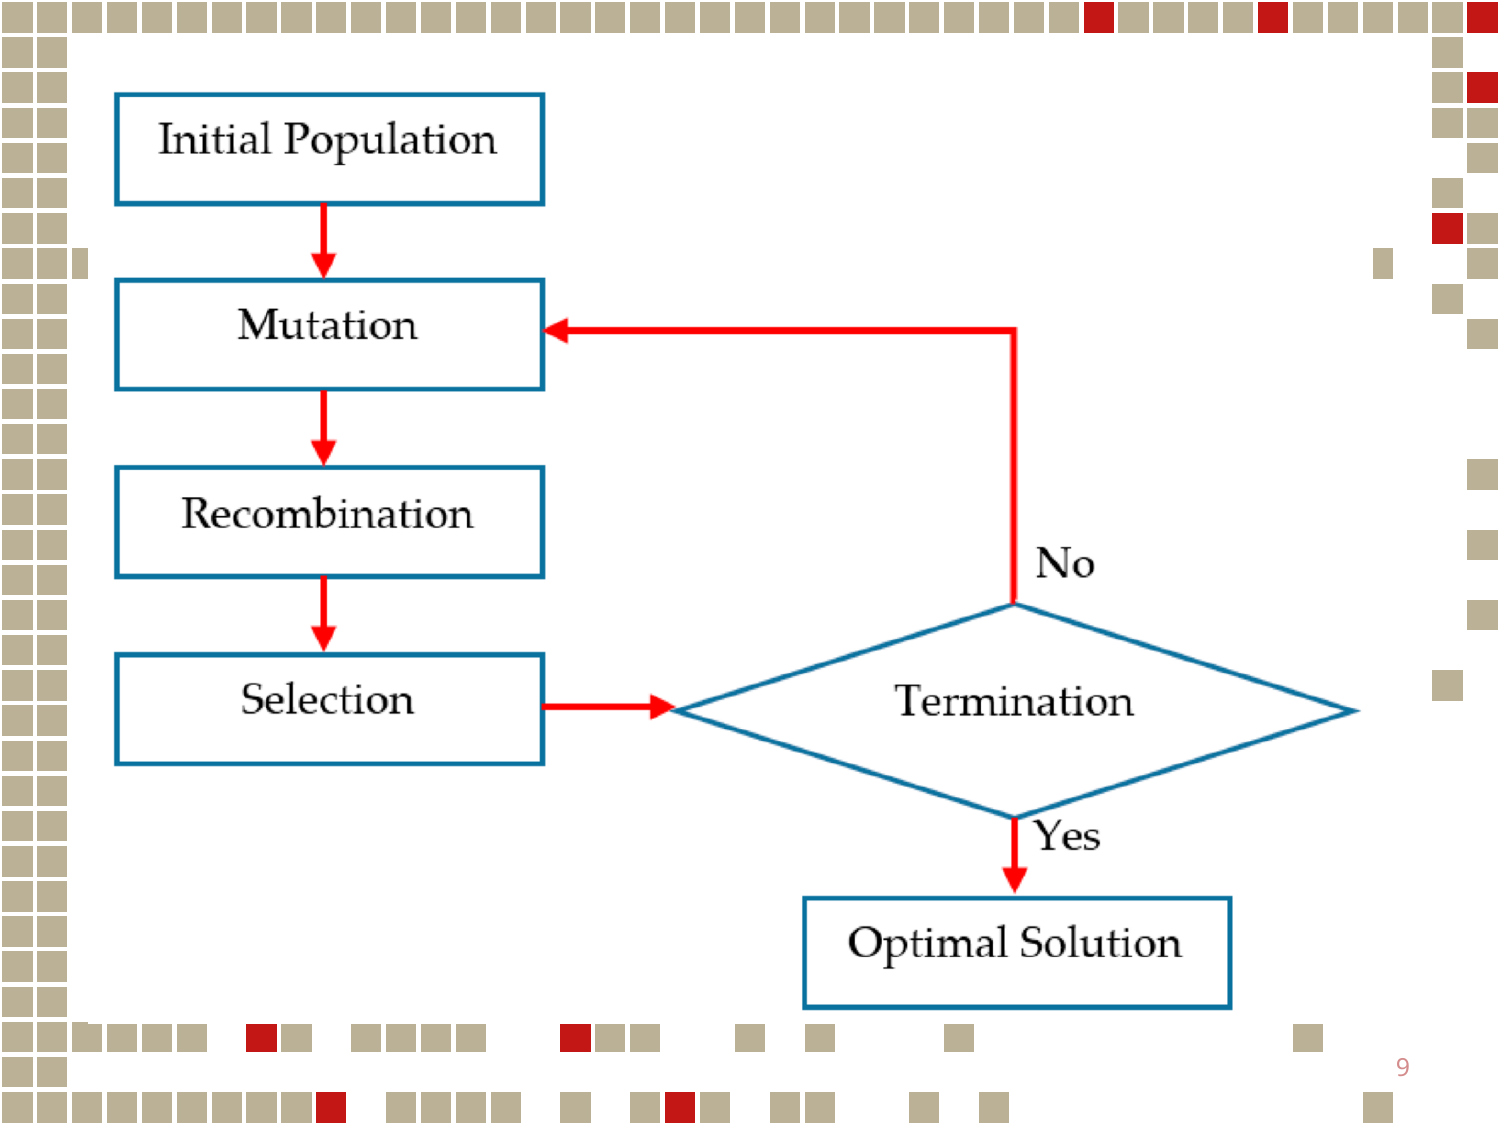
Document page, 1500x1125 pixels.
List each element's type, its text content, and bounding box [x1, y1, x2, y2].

slide_number 9 [1074, 1051, 1425, 1093]
picture [88, 74, 1374, 1024]
